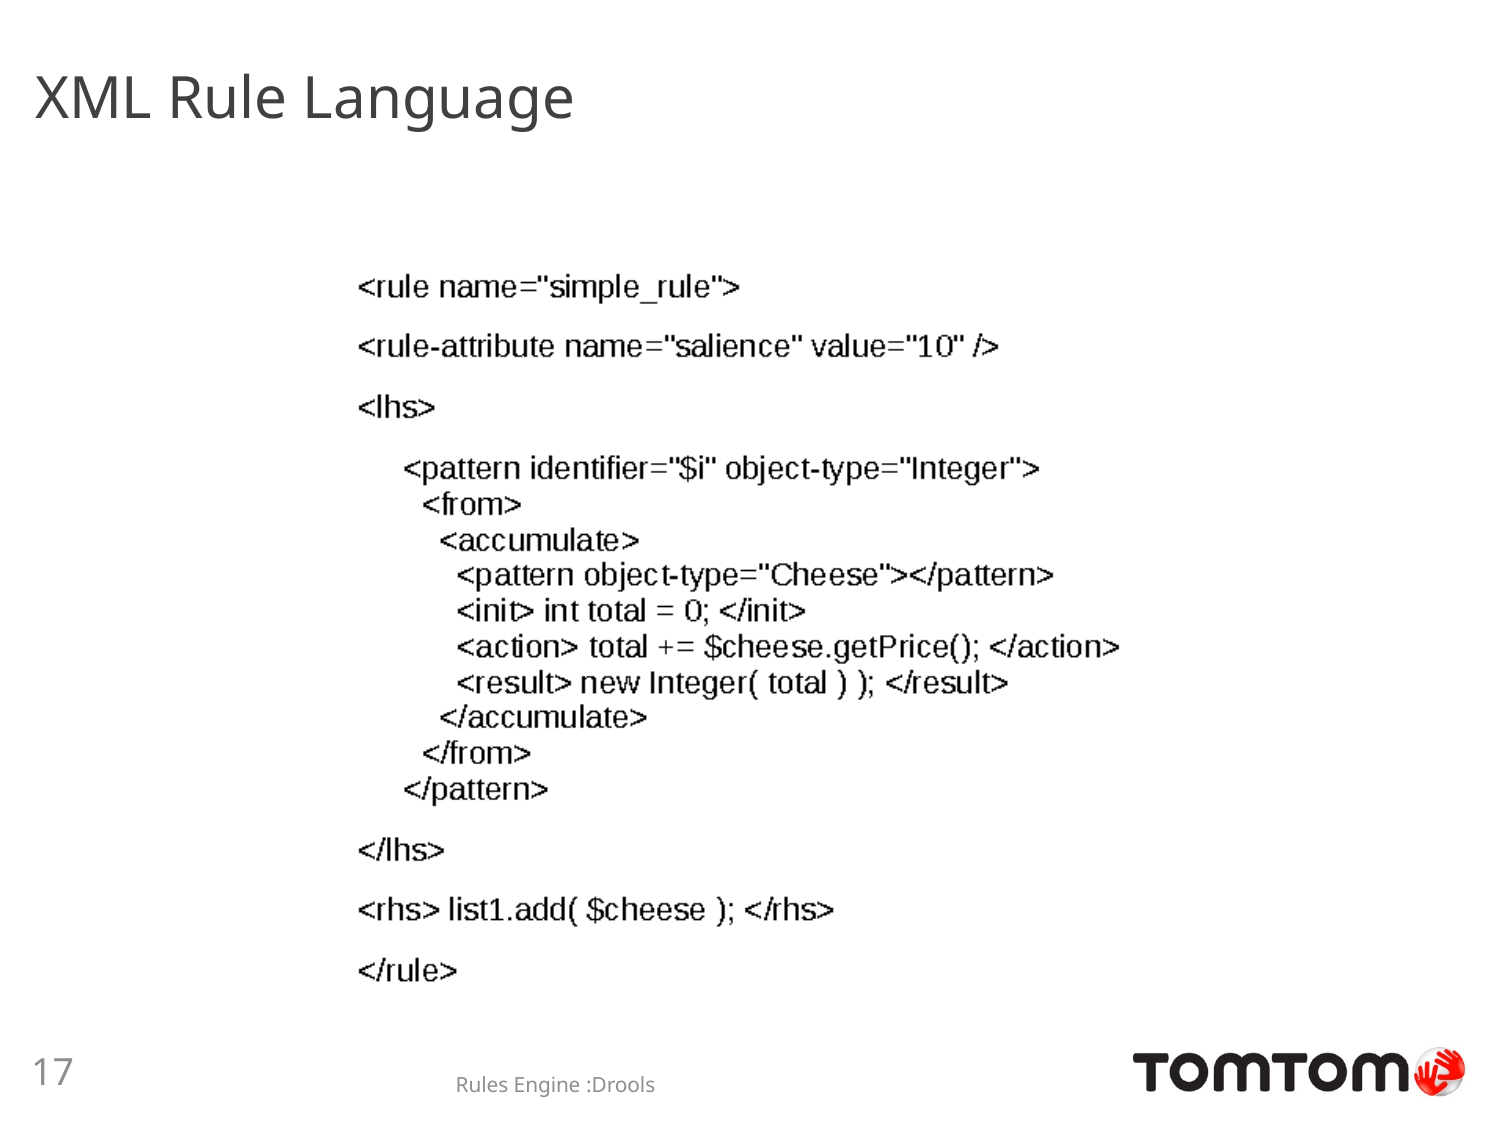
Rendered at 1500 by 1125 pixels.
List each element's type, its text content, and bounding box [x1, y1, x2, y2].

slide_number 17 [31, 1020, 138, 1099]
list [352, 257, 1147, 989]
footer Rules Engine :Drools [455, 1018, 931, 1097]
title XML Rule Language [34, 60, 1465, 235]
picture [1133, 1044, 1469, 1103]
